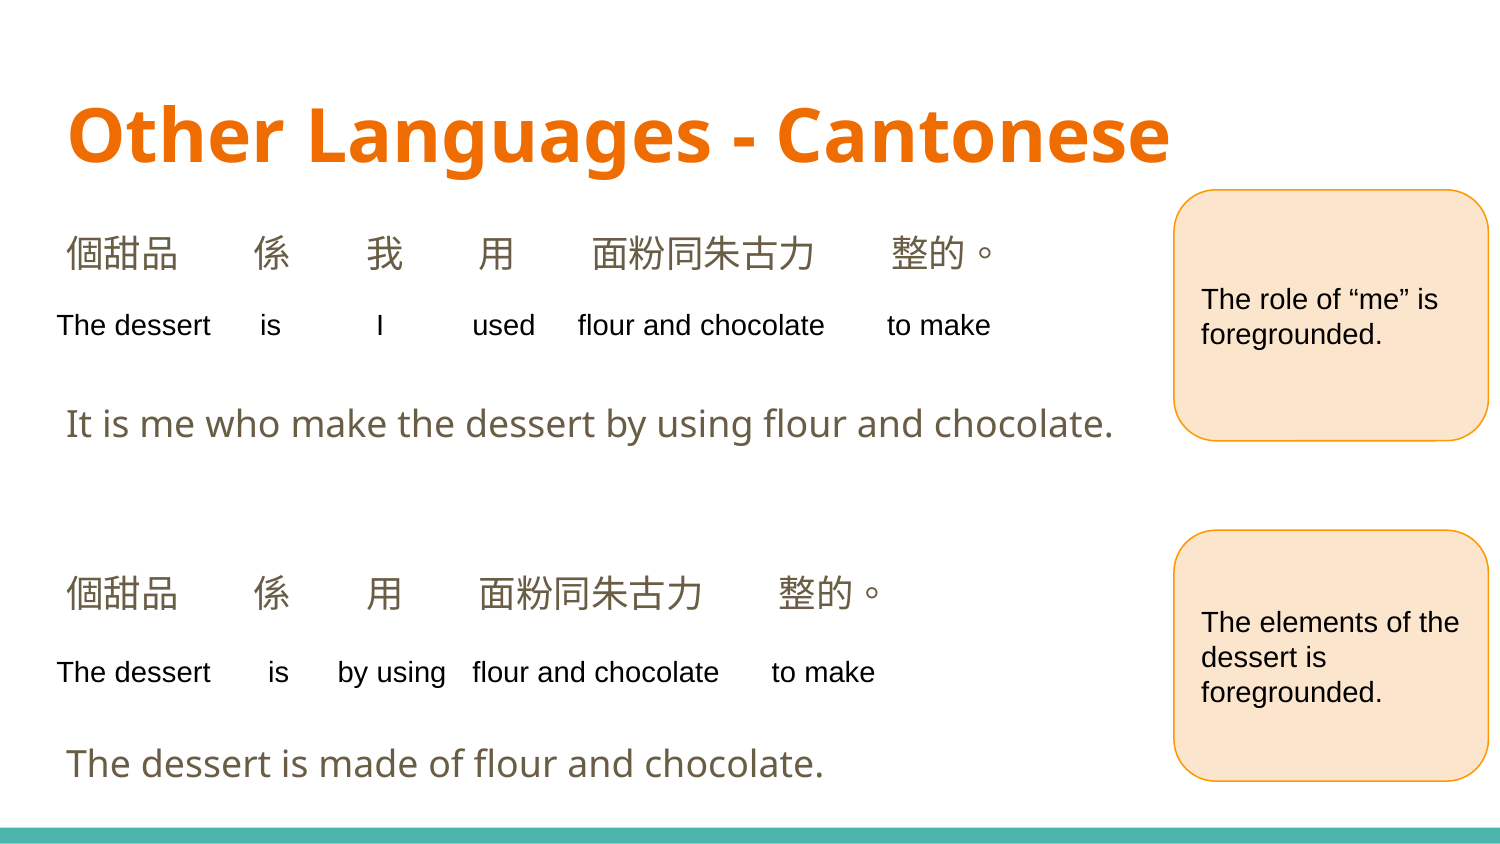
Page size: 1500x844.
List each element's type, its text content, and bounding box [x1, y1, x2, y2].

title Other Languages - Cantonese [51, 72, 1449, 189]
text_box The dessert [41, 638, 235, 721]
text_box by using [322, 638, 457, 704]
text_box flour and chocolate [562, 290, 868, 374]
text_box to make [872, 290, 1013, 364]
text_box The elements of the dessert is foregrounded. [1173, 530, 1489, 782]
text_box is [253, 638, 325, 711]
list 個甜品 係 我 用 面粉同朱古力 整的。 It is me who make the dessert by using flour and chocolate. 個甜品 係 用 面粉同朱古力 整的。 The dessert is made of flour and chocolate. [51, 207, 1420, 615]
text_box used [457, 290, 559, 364]
text_box The dessert [41, 290, 235, 374]
text_box to make [756, 638, 897, 711]
text_box I [361, 290, 433, 364]
text_box is [245, 290, 317, 364]
text_box The role of “me” is foregrounded. [1173, 189, 1489, 441]
text_box flour and chocolate [457, 638, 763, 730]
